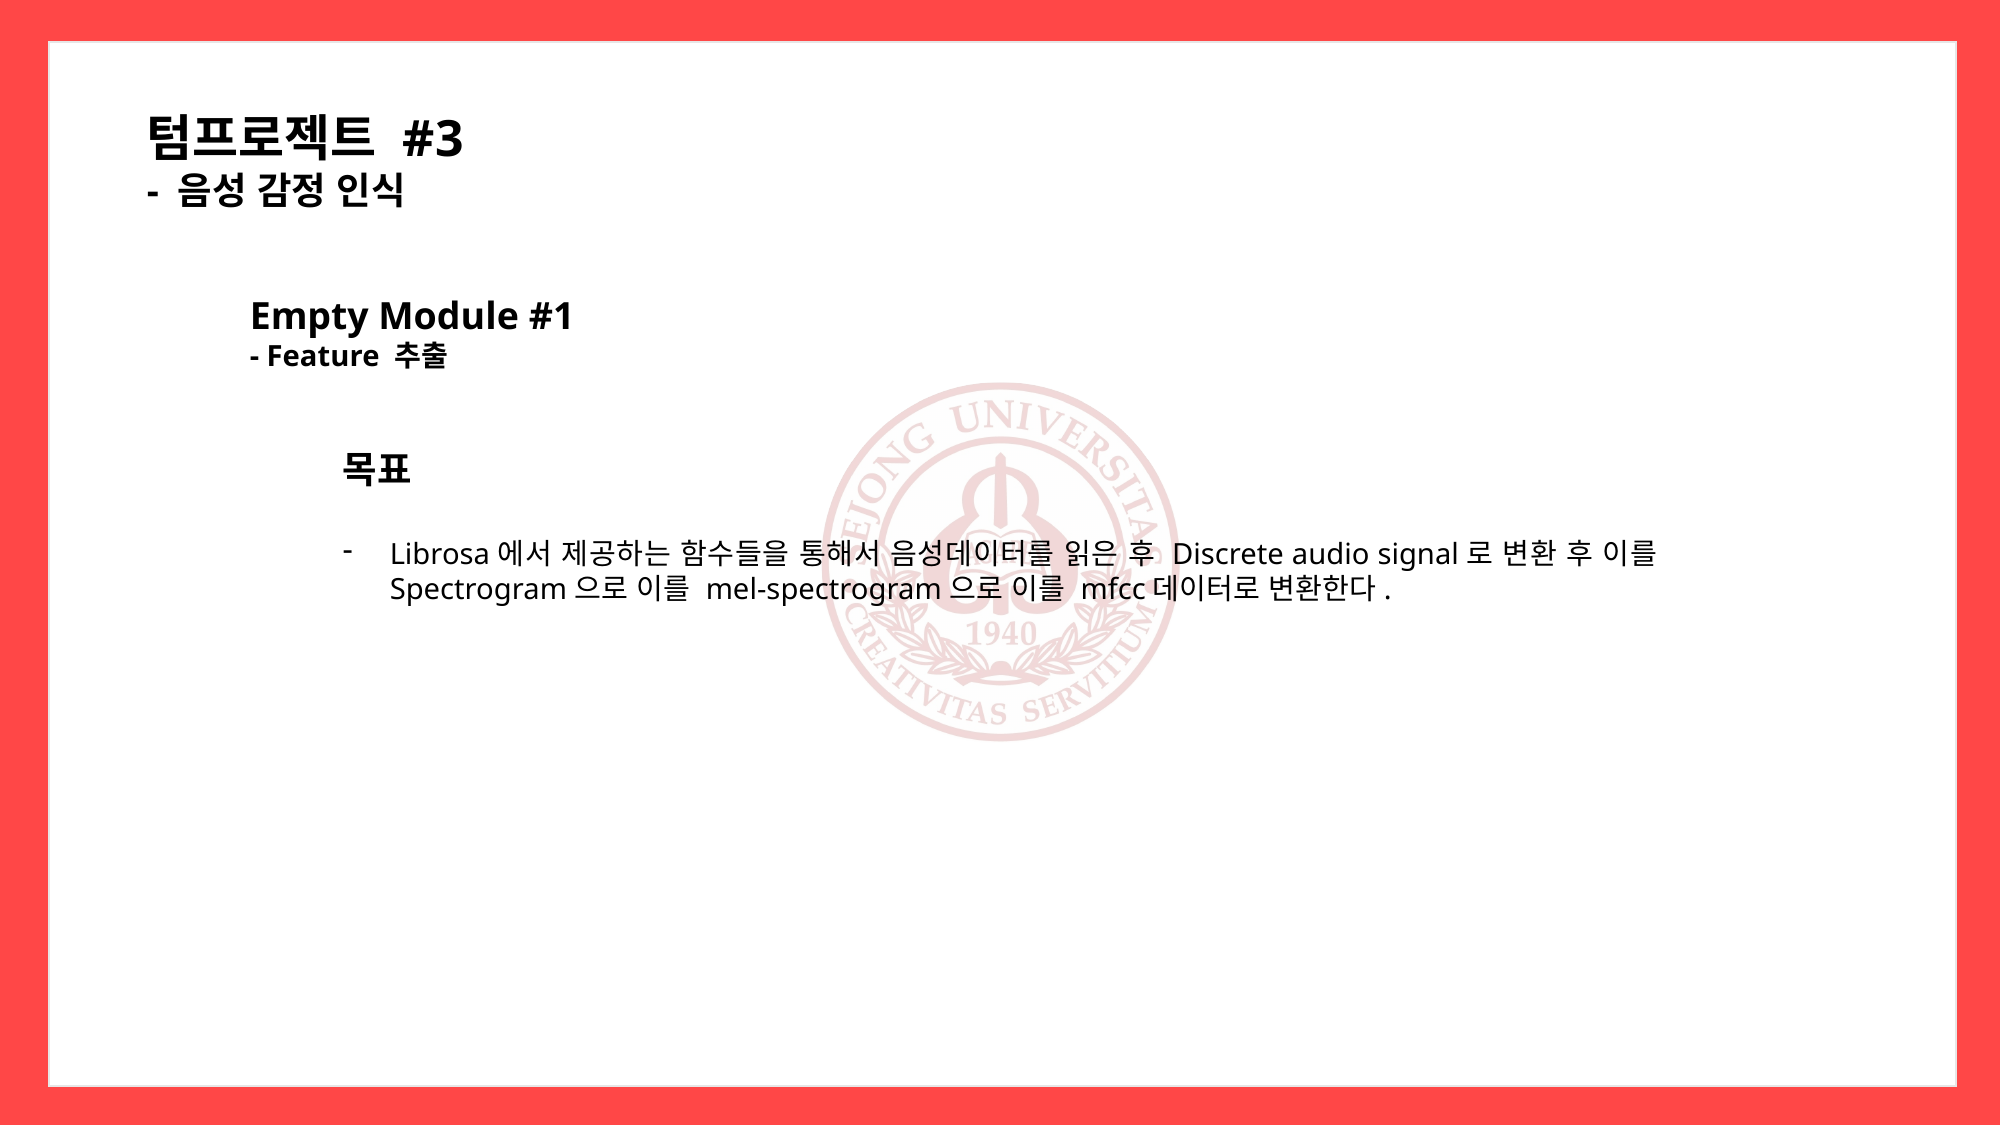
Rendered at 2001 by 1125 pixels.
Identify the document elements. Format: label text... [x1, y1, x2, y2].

text_box [815, 380, 1185, 438]
text_box 텀프로젝트 #3 - 음성 감정 인식 [132, 99, 1295, 220]
text_box [48, 41, 1957, 1087]
text_box 목표 Librosa에서 제공하는 함수들을 통해서 음성데이터를 읽은 후 Discrete audio signal로 변환 후 이를 Spectrogram으로 이를 mel-spectrogram으로 이를 mfcc데이터로 변환한다. [328, 438, 1672, 648]
text_box Empty Module #1 - Feature 추출 [235, 284, 1579, 380]
text_box [815, 648, 1185, 747]
